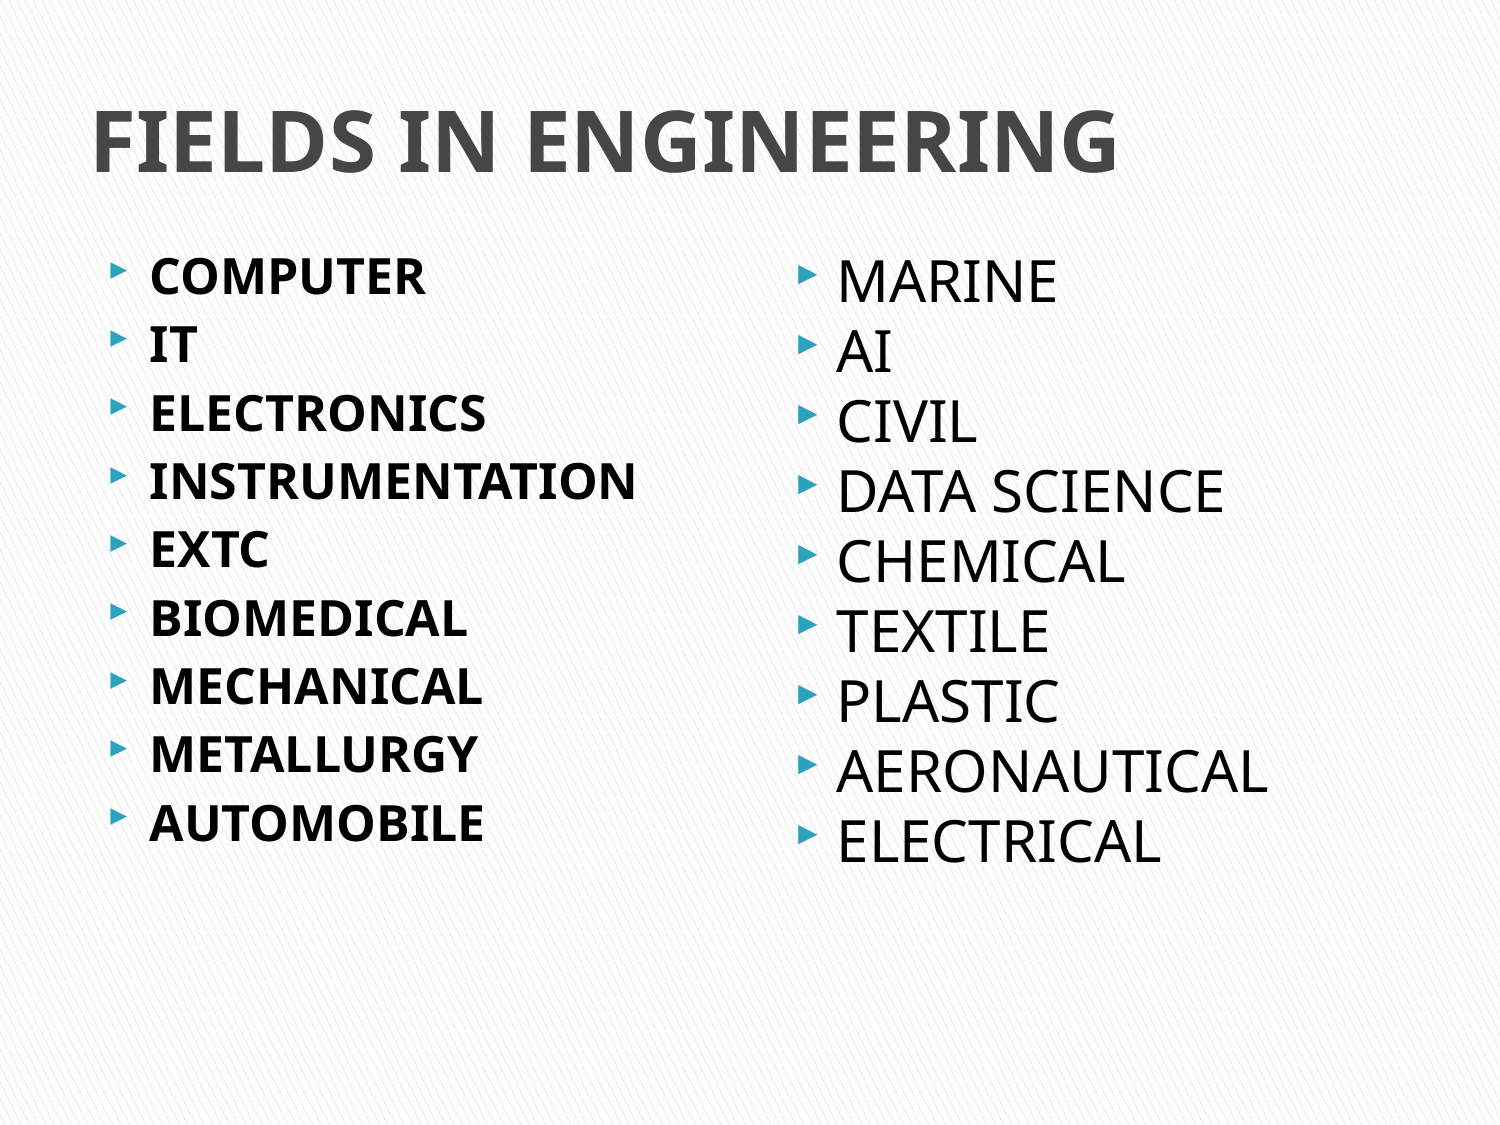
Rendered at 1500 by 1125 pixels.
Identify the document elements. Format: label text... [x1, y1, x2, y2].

title FIELDS IN ENGINEERING [75, 44, 1425, 233]
list MARINE AI CIVIL DATA SCIENCE CHEMICAL TEXTILE PLASTIC AERONAUTICAL ELECTRICAL [761, 236, 1425, 884]
list COMPUTER IT ELECTRONICS INSTRUMENTATION EXTC BIOMEDICAL MECHANICAL METALLURGY AUTOMOBILE [75, 236, 750, 906]
